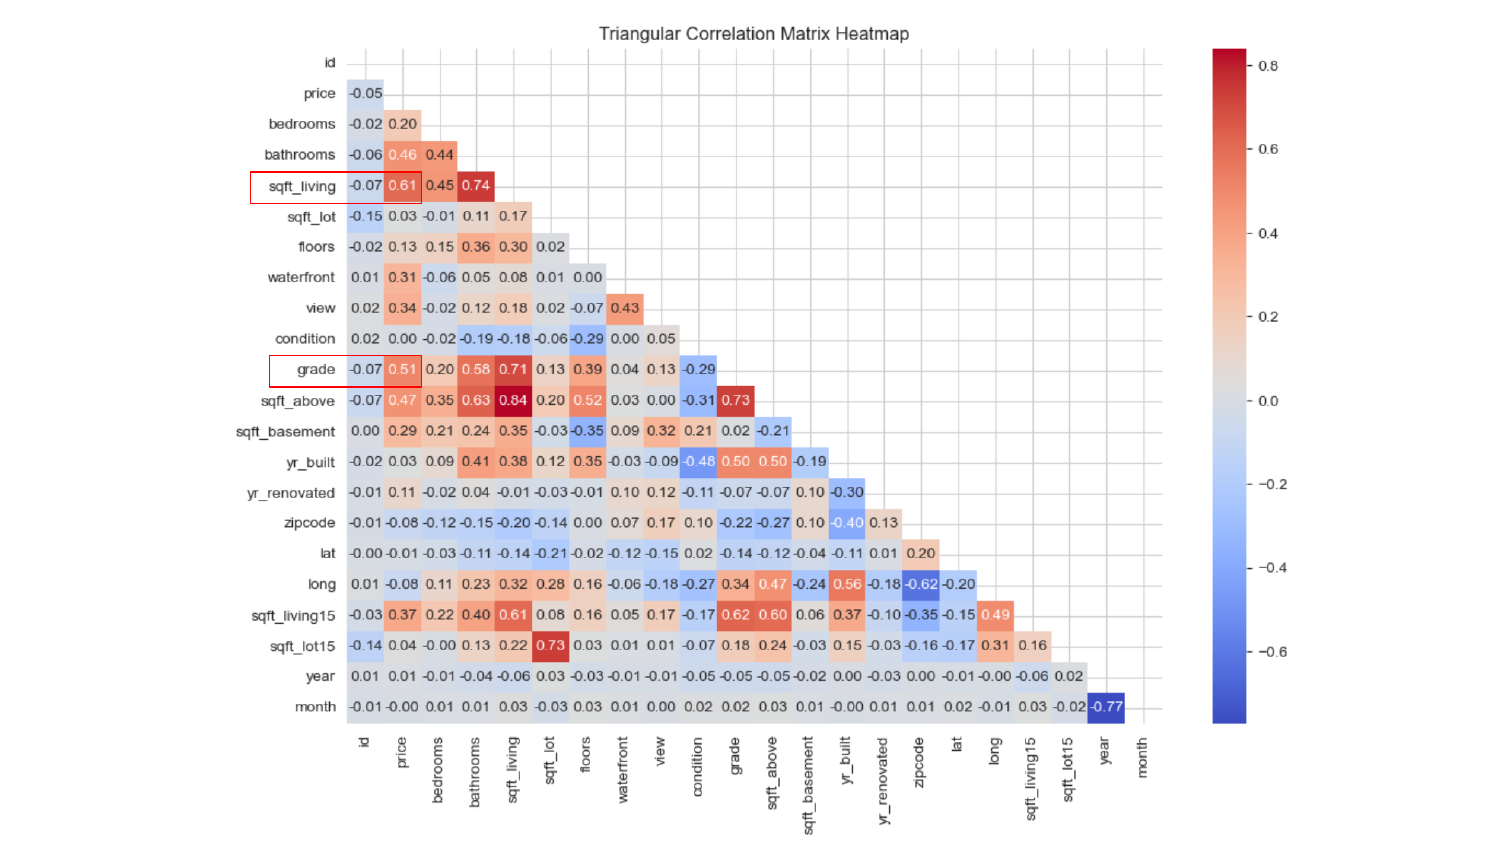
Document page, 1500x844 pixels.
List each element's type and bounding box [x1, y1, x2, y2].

picture [227, 17, 1296, 844]
